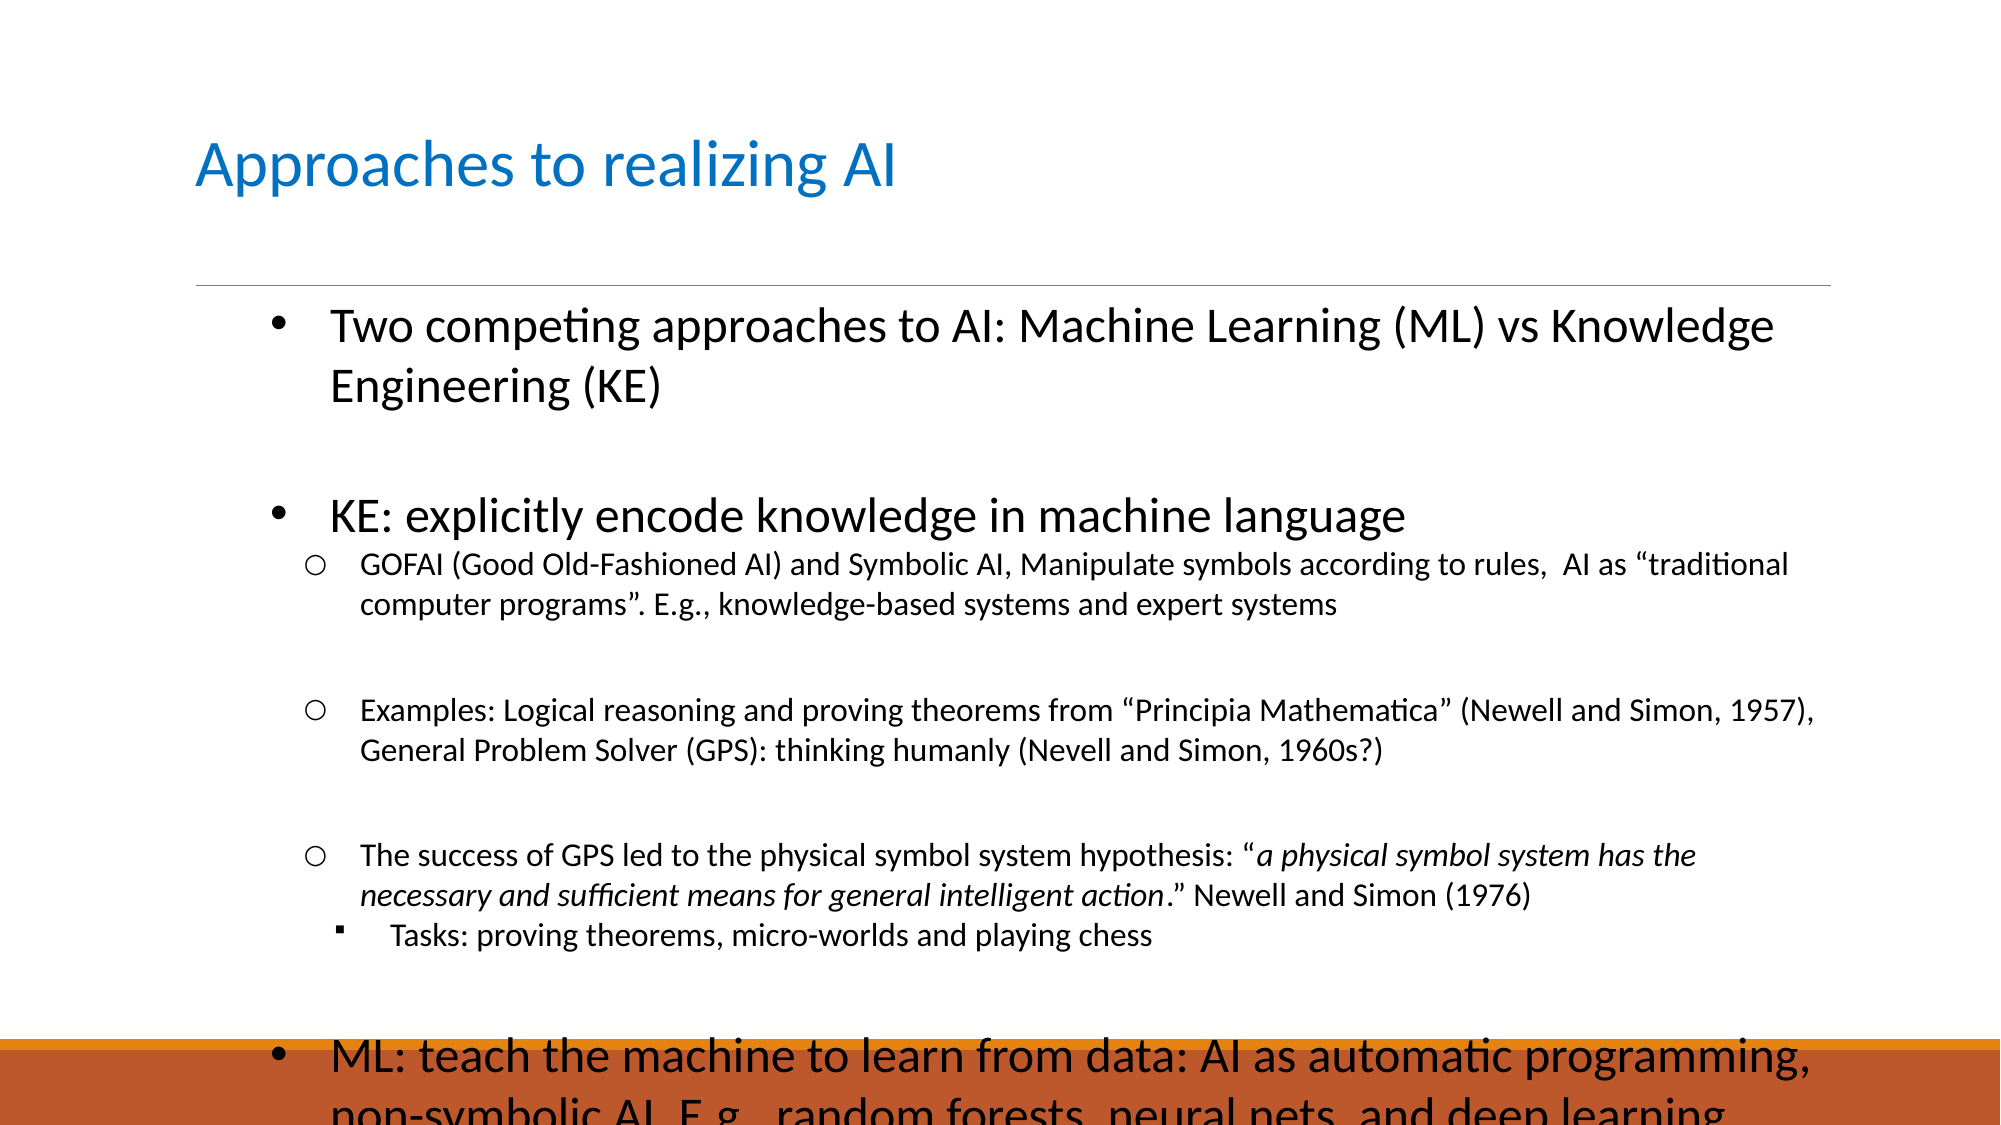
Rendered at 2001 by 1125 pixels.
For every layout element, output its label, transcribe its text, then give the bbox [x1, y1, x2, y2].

list Two competing approaches to AI: Machine Learning (ML) vs Knowledge Engineering (KE) KE: explicitly encode knowledge in machine language GOFAI (Good Old-Fashioned AI) and Symbolic AI, Manipulate symbols according to rules, AI as “traditional computer programs”. E.g., knowledge-based systems and expert systems Examples: Logical reasoning and proving theorems from “Principia Mathematica” (Newell and Simon, 1957), General Problem Solver (GPS): thinking humanly (Nevell and Simon, 1960s?) The success of GPS led to the physical symbol system hypothesis: “a physical symbol system has the necessary and sufficient means for general intelligent action.” Newell and Simon (1976) Tasks: proving theorems, micro-worlds and playing chess ML: teach the machine to learn from data: AI as automatic programming, non-symbolic AI. E.g., random forests, neural nets, and deep learning [180, 285, 1830, 1006]
title Approaches to realizing AI [180, 47, 1830, 285]
